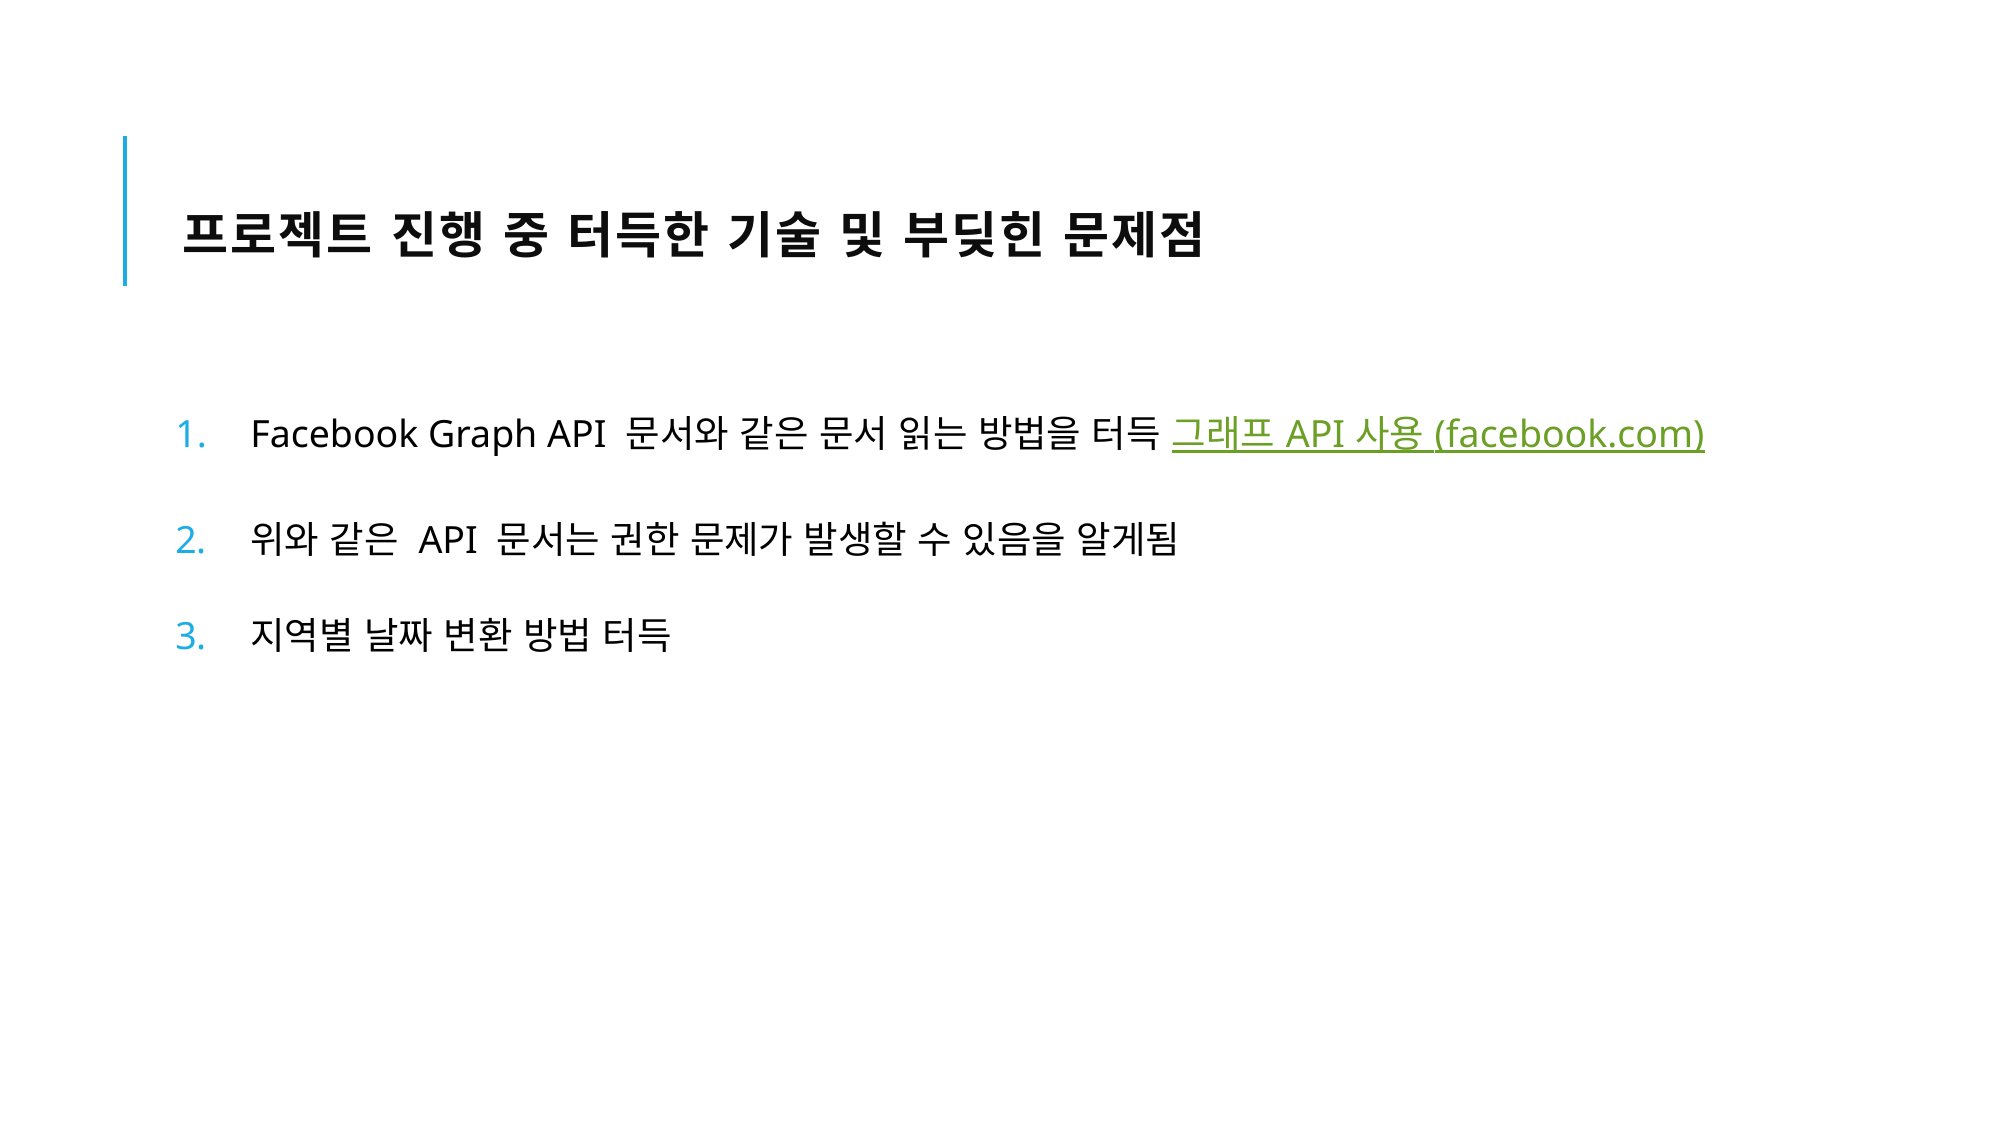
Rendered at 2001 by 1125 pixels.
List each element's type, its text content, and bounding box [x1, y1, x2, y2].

list Facebook Graph API 문서와 같은 문서 읽는 방법을 터득 그래프 API 사용 (facebook.com) 위와 같은 API 문서는 권한 문제가 발생할 수 있음을 알게됨 지역별 날짜 변환 방법 터득 [168, 375, 1763, 1035]
title 프로젝트 진행 중 터득한 기술 및 부딪힌 문제점 [168, 96, 1763, 342]
